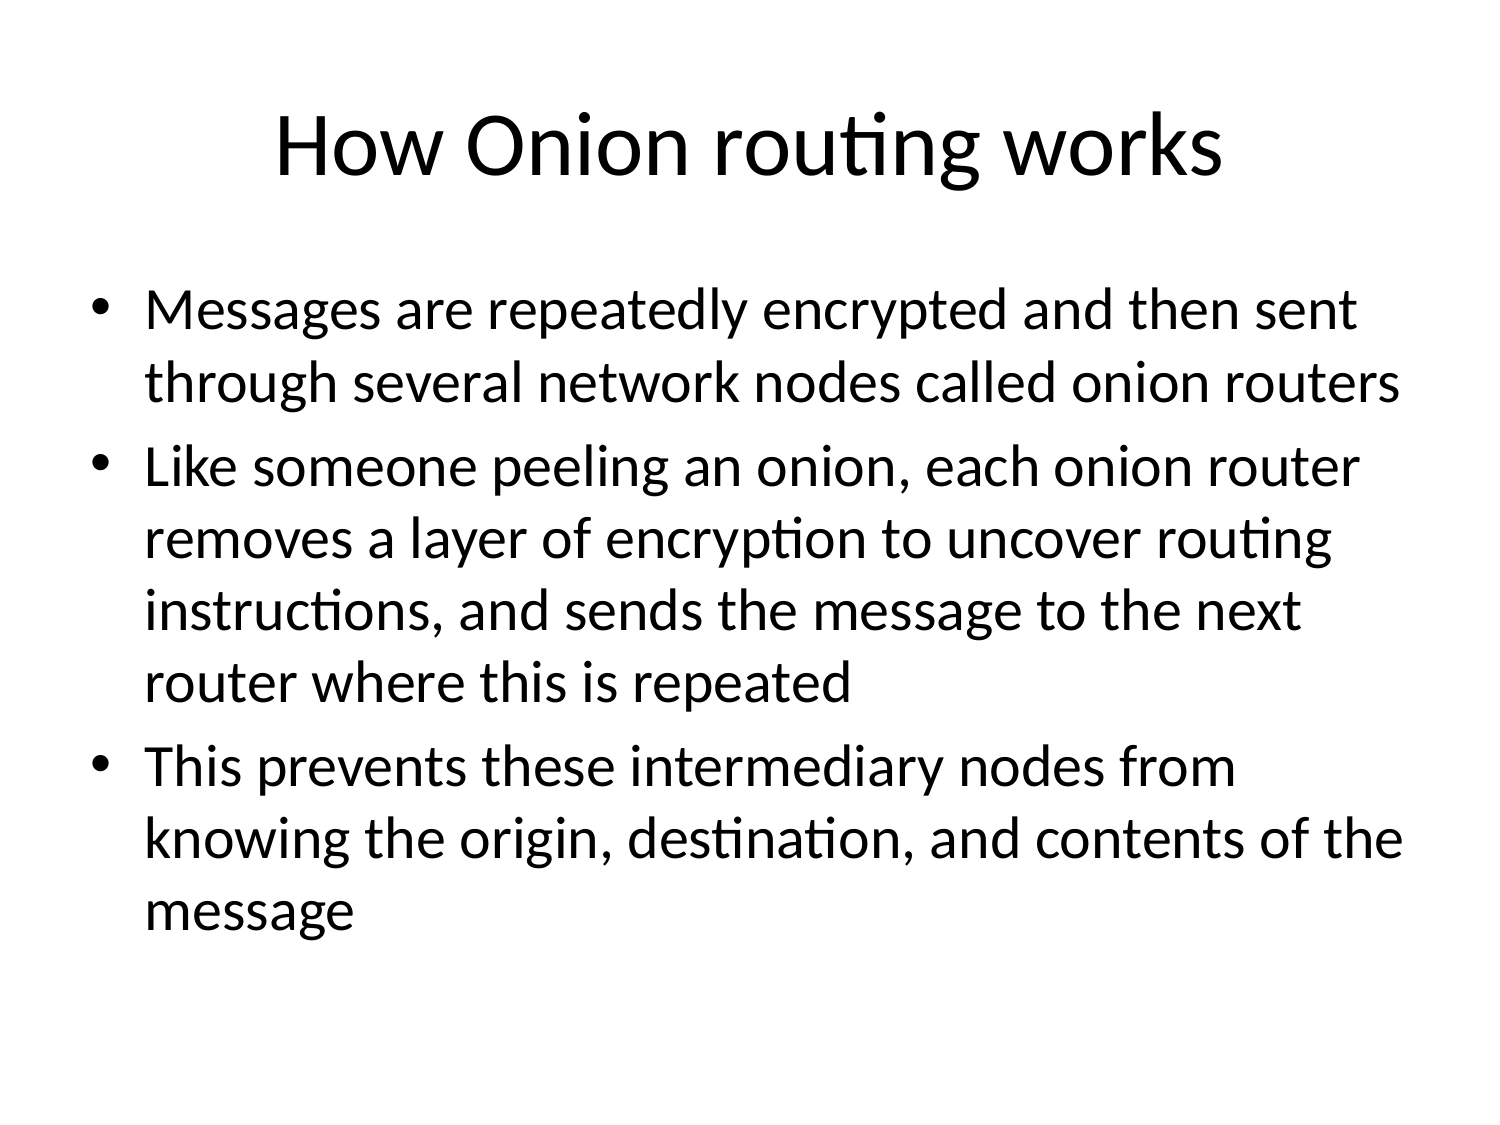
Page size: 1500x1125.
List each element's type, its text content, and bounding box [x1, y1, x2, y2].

list Messages are repeatedly encrypted and then sent through several network nodes called onion routers Like someone peeling an onion, each onion router removes a layer of encryption to uncover routing instructions, and sends the message to the next router where this is repeated This prevents these intermediary nodes from knowing the origin, destination, and contents of the message [75, 262, 1425, 1005]
title How Onion routing works [75, 45, 1425, 233]
